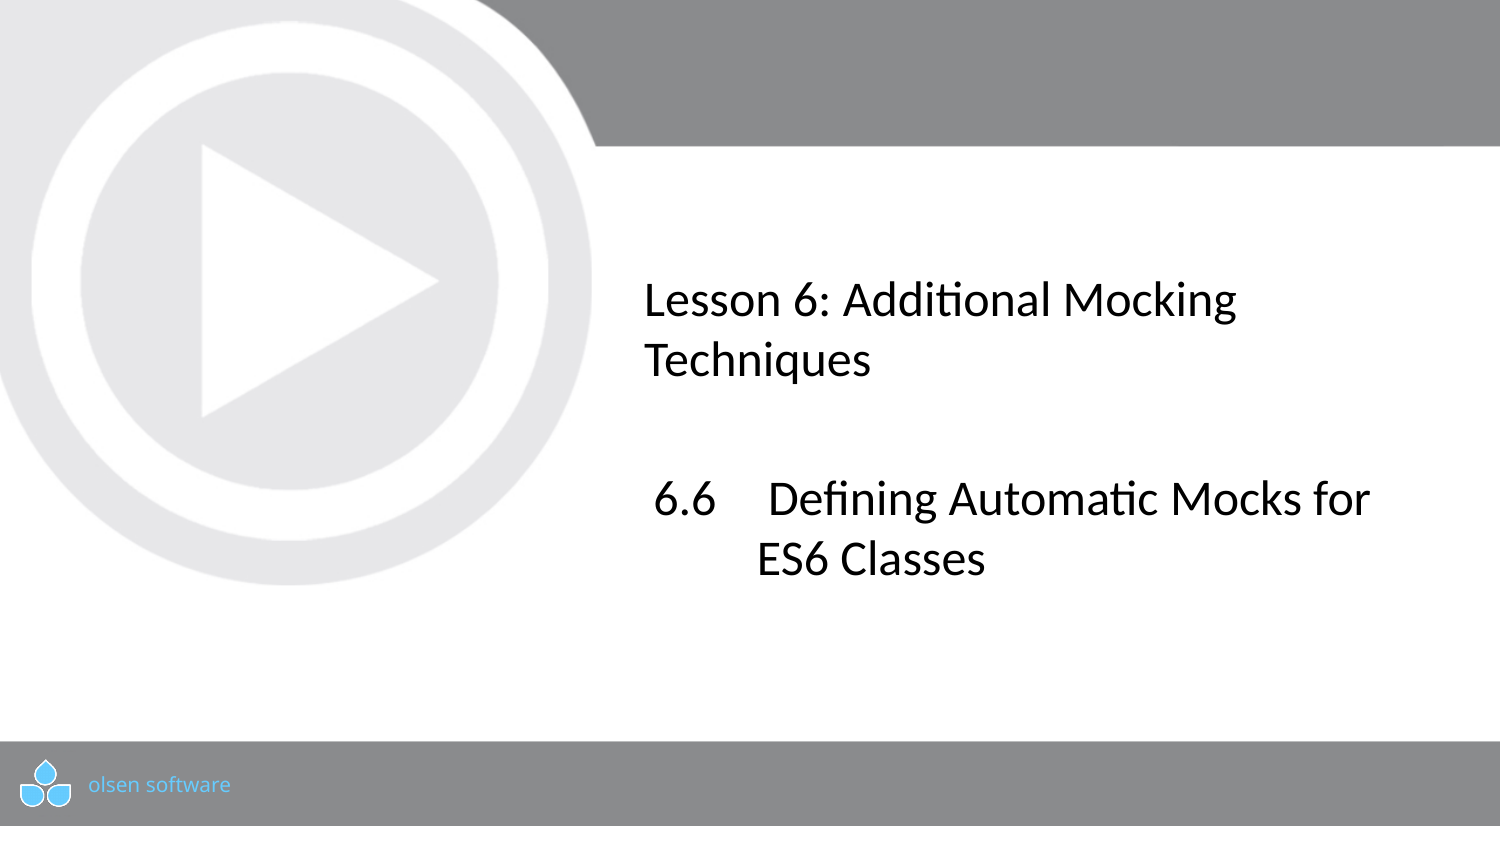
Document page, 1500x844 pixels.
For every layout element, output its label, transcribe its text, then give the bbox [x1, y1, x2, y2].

subtitle 6.6 Defining Automatic Mocks for ES6 Classes [629, 457, 1446, 673]
picture [0, 0, 1500, 826]
title Lesson 6: Additional Mocking Techniques [629, 259, 1446, 441]
